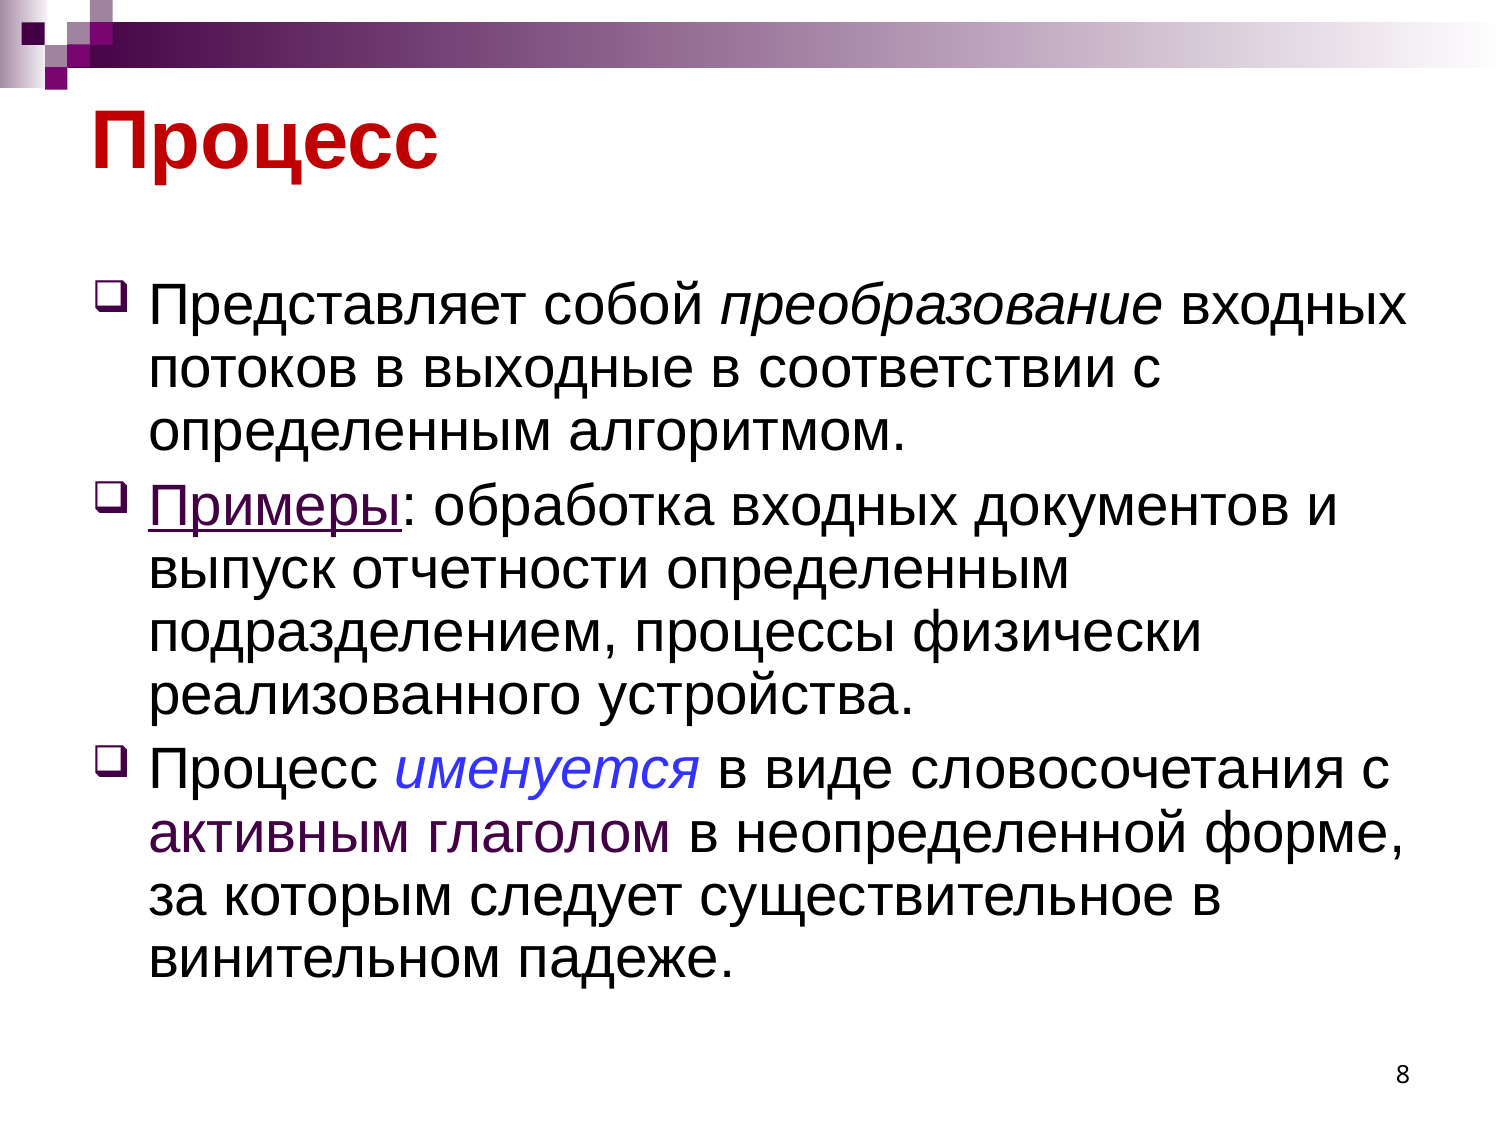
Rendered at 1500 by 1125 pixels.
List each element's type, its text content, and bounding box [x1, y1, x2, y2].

slide_number 8 [1074, 1024, 1426, 1101]
title Процесс [74, 74, 1426, 209]
list Представляет собой преобразование входных потоков в выходные в соответствии с определенным алгоритмом. Примеры: обработка входных документов и выпуск отчетности определенным подразделением, процессы физически реализованного устройства. Процесс именуется в виде словосочетания с активным глаголом в неопределенной форме, за которым следует существительное в винительном падеже. [76, 266, 1428, 1010]
